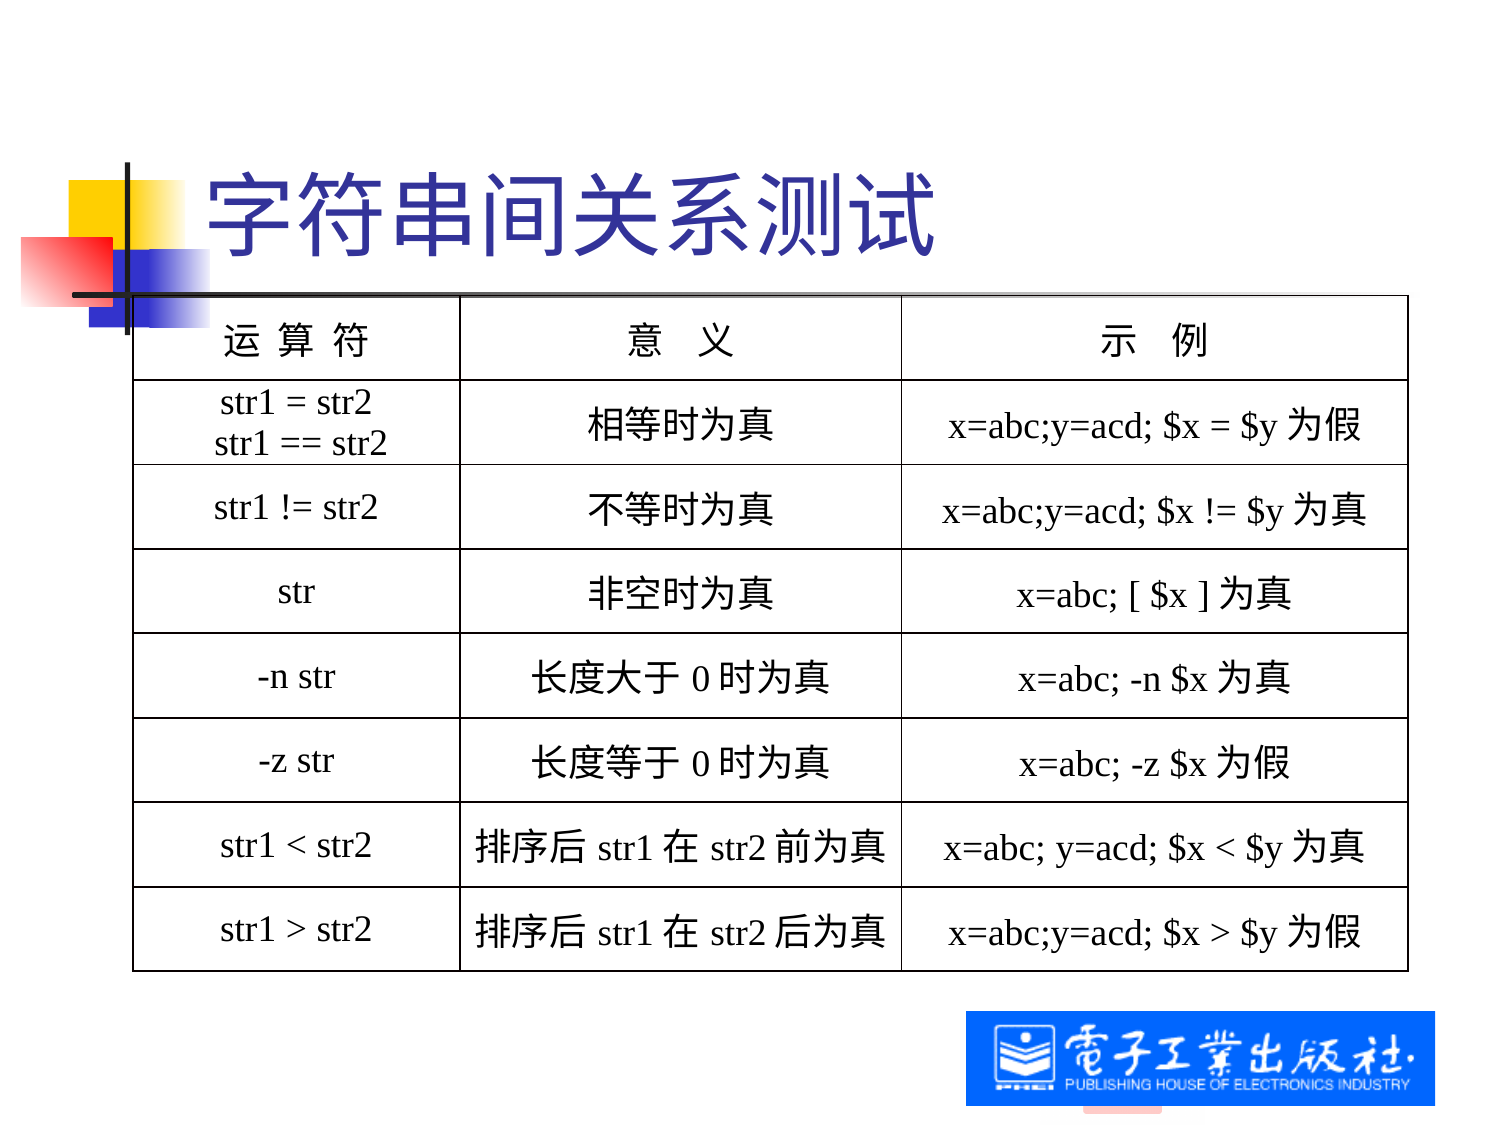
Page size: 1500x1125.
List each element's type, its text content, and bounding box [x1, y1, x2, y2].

table_cell str1 != str2 [134, 465, 459, 548]
table_cell x=abc;y=acd; $x > $y为假 [902, 888, 1407, 970]
table_header 运 算 符 [134, 296, 459, 379]
picture [966, 1010, 1436, 1125]
table_cell 排序后str1在str2前为真 [461, 803, 901, 886]
table_cell -z str [134, 719, 459, 801]
table_cell 长度大于0时为真 [461, 634, 901, 717]
table_cell x=abc; -z $x为假 [902, 719, 1407, 801]
table_cell x=abc; y=acd; $x < $y为真 [902, 803, 1407, 886]
table_cell -n str [134, 634, 459, 717]
table_header 意 义 [461, 296, 901, 379]
table_cell str1 = str2 str1 == str2 [134, 381, 459, 464]
table_cell 长度等于0时为真 [461, 719, 901, 801]
table_cell str [134, 550, 459, 632]
table_cell x=abc; -n $x为真 [902, 634, 1407, 717]
table_cell x=abc;y=acd; $x = $y为假 [902, 381, 1407, 464]
table_cell x=abc; [ $x ]为真 [902, 550, 1407, 632]
table_cell 相等时为真 [461, 381, 901, 464]
table_cell 不等时为真 [461, 465, 901, 548]
table_header 示 例 [902, 296, 1407, 379]
table_cell str1 < str2 [134, 803, 459, 886]
table_cell x=abc;y=acd; $x != $y为真 [902, 465, 1407, 548]
title 字符串间关系测试 [188, 34, 1468, 276]
table_cell str1 > str2 [134, 888, 459, 970]
table_cell 排序后str1在str2后为真 [461, 888, 901, 970]
table_cell 非空时为真 [461, 550, 901, 632]
